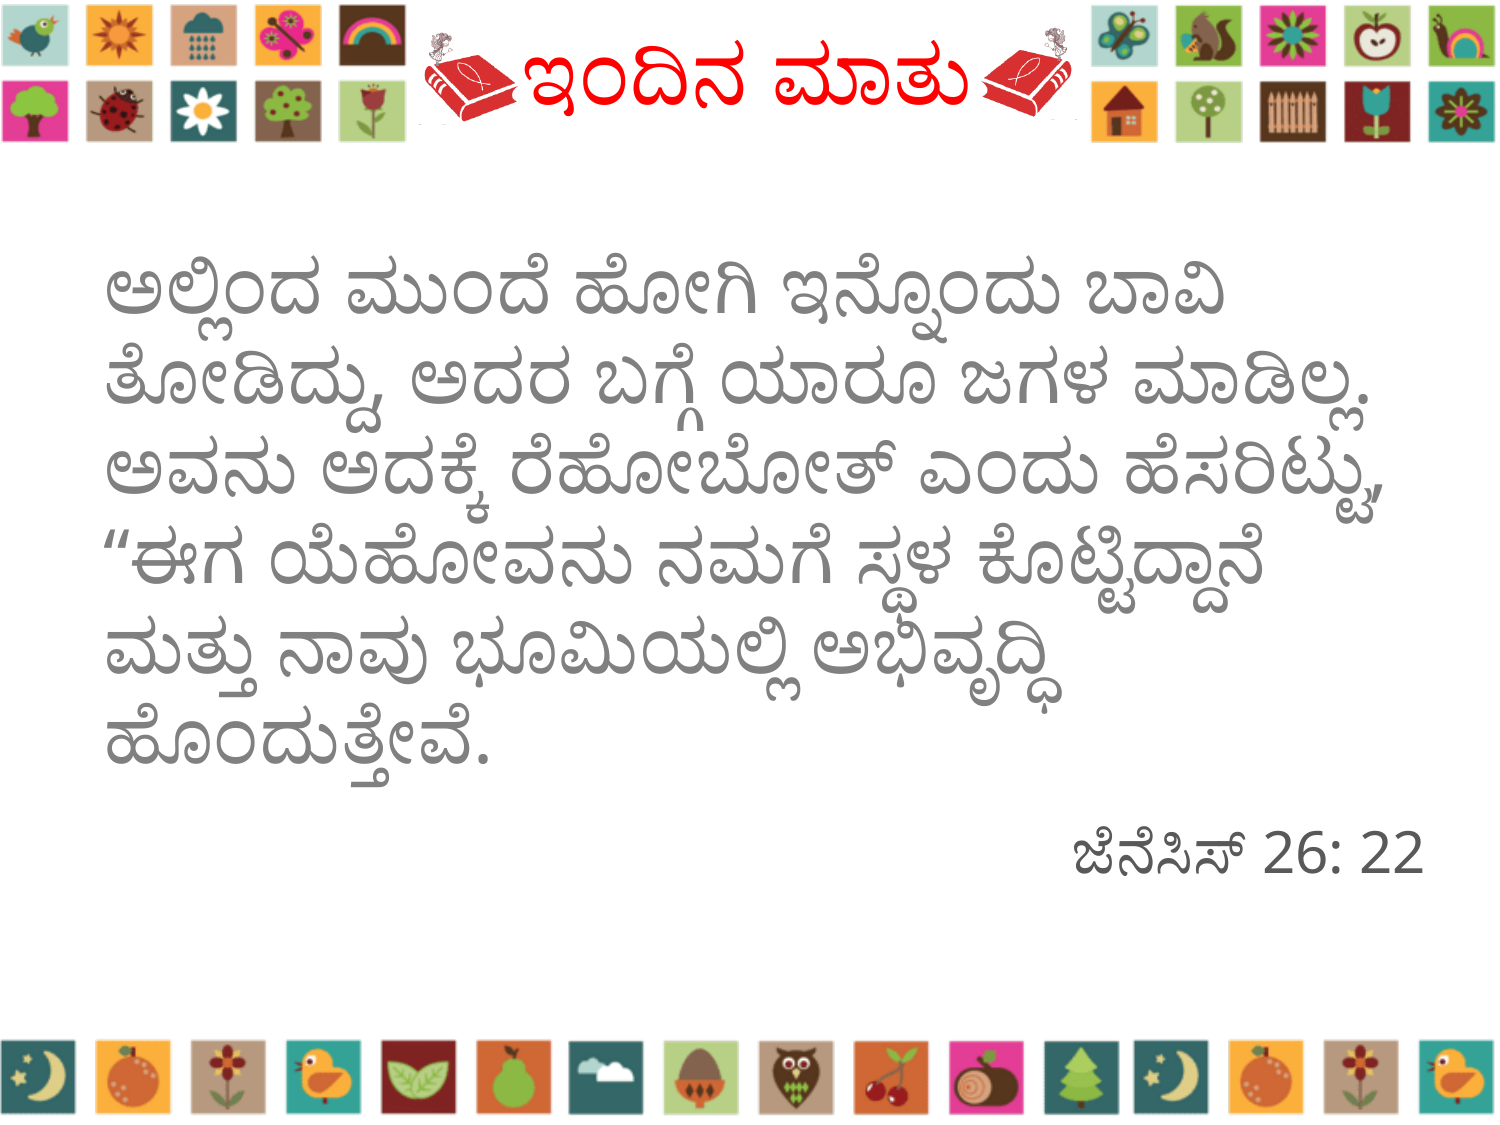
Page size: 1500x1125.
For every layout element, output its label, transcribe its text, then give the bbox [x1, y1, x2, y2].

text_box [0, 1028, 1500, 1118]
text_box ಅಲ್ಲಿಂದ ಮುಂದೆ ಹೋಗಿ ಇನ್ನೊಂದು ಬಾವಿ ತೋಡಿದ್ದು, ಅದರ ಬಗ್ಗೆ ಯಾರೂ ಜಗಳ ಮಾಡಿಲ್ಲ. ಅವನು ಅದಕ್ಕೆ ರೆಹೋಬೋತ್ ಎಂದು ಹೆಸರಿಟ್ಟು, “ಈಗ ಯೆಹೋವನು ನಮಗೆ ಸ್ಥಳ ಕೊಟ್ಟಿದ್ದಾನೆ ಮತ್ತು ನಾವು ಭೂಮಿಯಲ್ಲಿ ಅಭಿವೃದ್ಧಿ ಹೊಂದುತ್ತೇವೆ. [88, 231, 1436, 787]
text_box ಇಂದಿನ ಮಾತು [425, 13, 1077, 129]
picture [0, 3, 550, 150]
text_box ಜೆನೆಸಿಸ್ 26: 22 [808, 807, 1441, 893]
picture [950, 3, 1500, 150]
